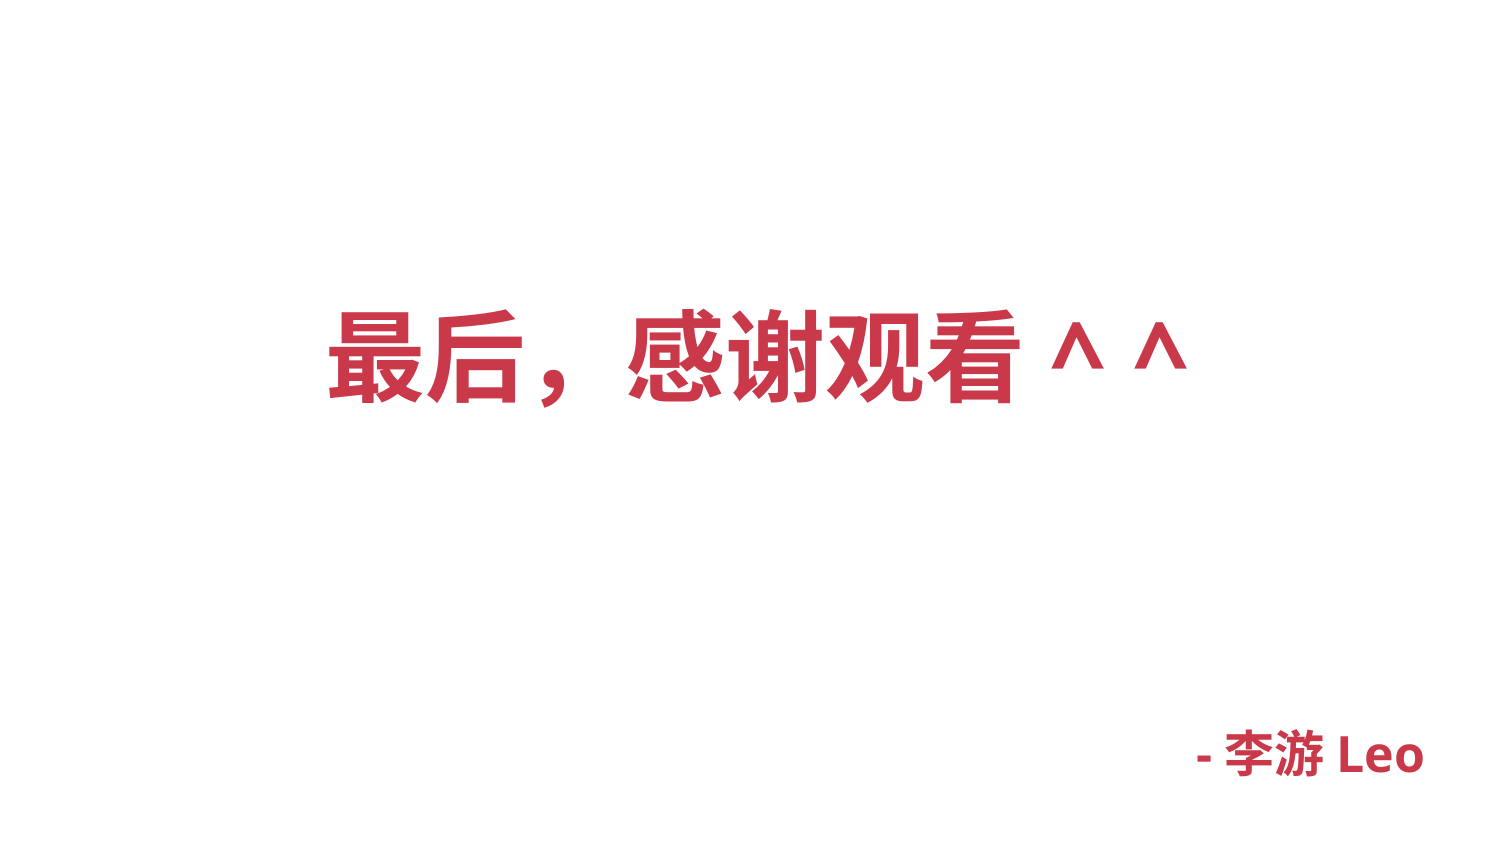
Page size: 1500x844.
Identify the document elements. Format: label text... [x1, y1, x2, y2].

text_box 最后，感谢观看^ ^ [19, 288, 1496, 376]
text_box -李游Leo [572, 717, 1500, 805]
